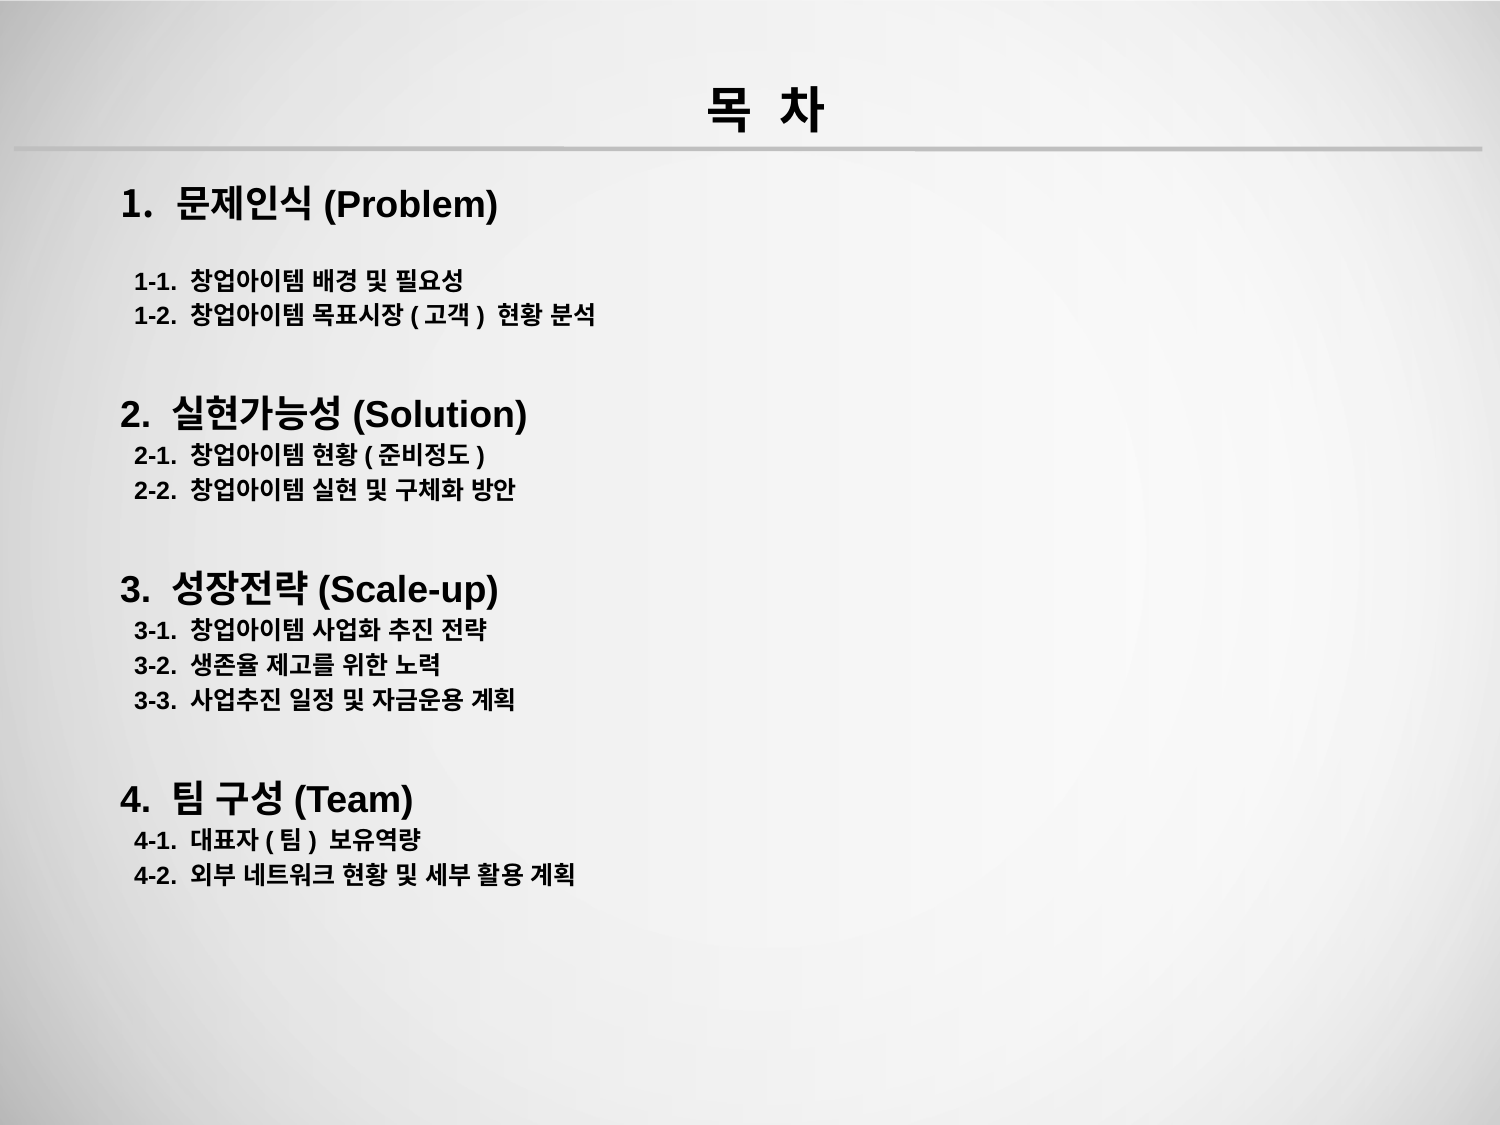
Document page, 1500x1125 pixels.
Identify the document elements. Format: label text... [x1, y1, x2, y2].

text_box 문제인식(Problem) 1-1. 창업아이템 배경 및 필요성 1-2. 창업아이템 목표시장(고객) 현황 분석 2. 실현가능성(Solution) 2-1. 창업아이템 현황(준비정도) 2-2. 창업아이템 실현 및 구체화 방안 3. 성장전략(Scale-up) 3-1. 창업아이템 사업화 추진 전략 3-2. 생존율 제고를 위한 노력 3-3. 사업추진 일정 및 자금운용 계획 4. 팀 구성(Team) 4-1. 대표자(팀) 보유역량 4-2. 외부 네트워크 현황 및 세부 활용 계획 [105, 172, 1488, 897]
text_box 목 차 [49, 71, 1483, 146]
